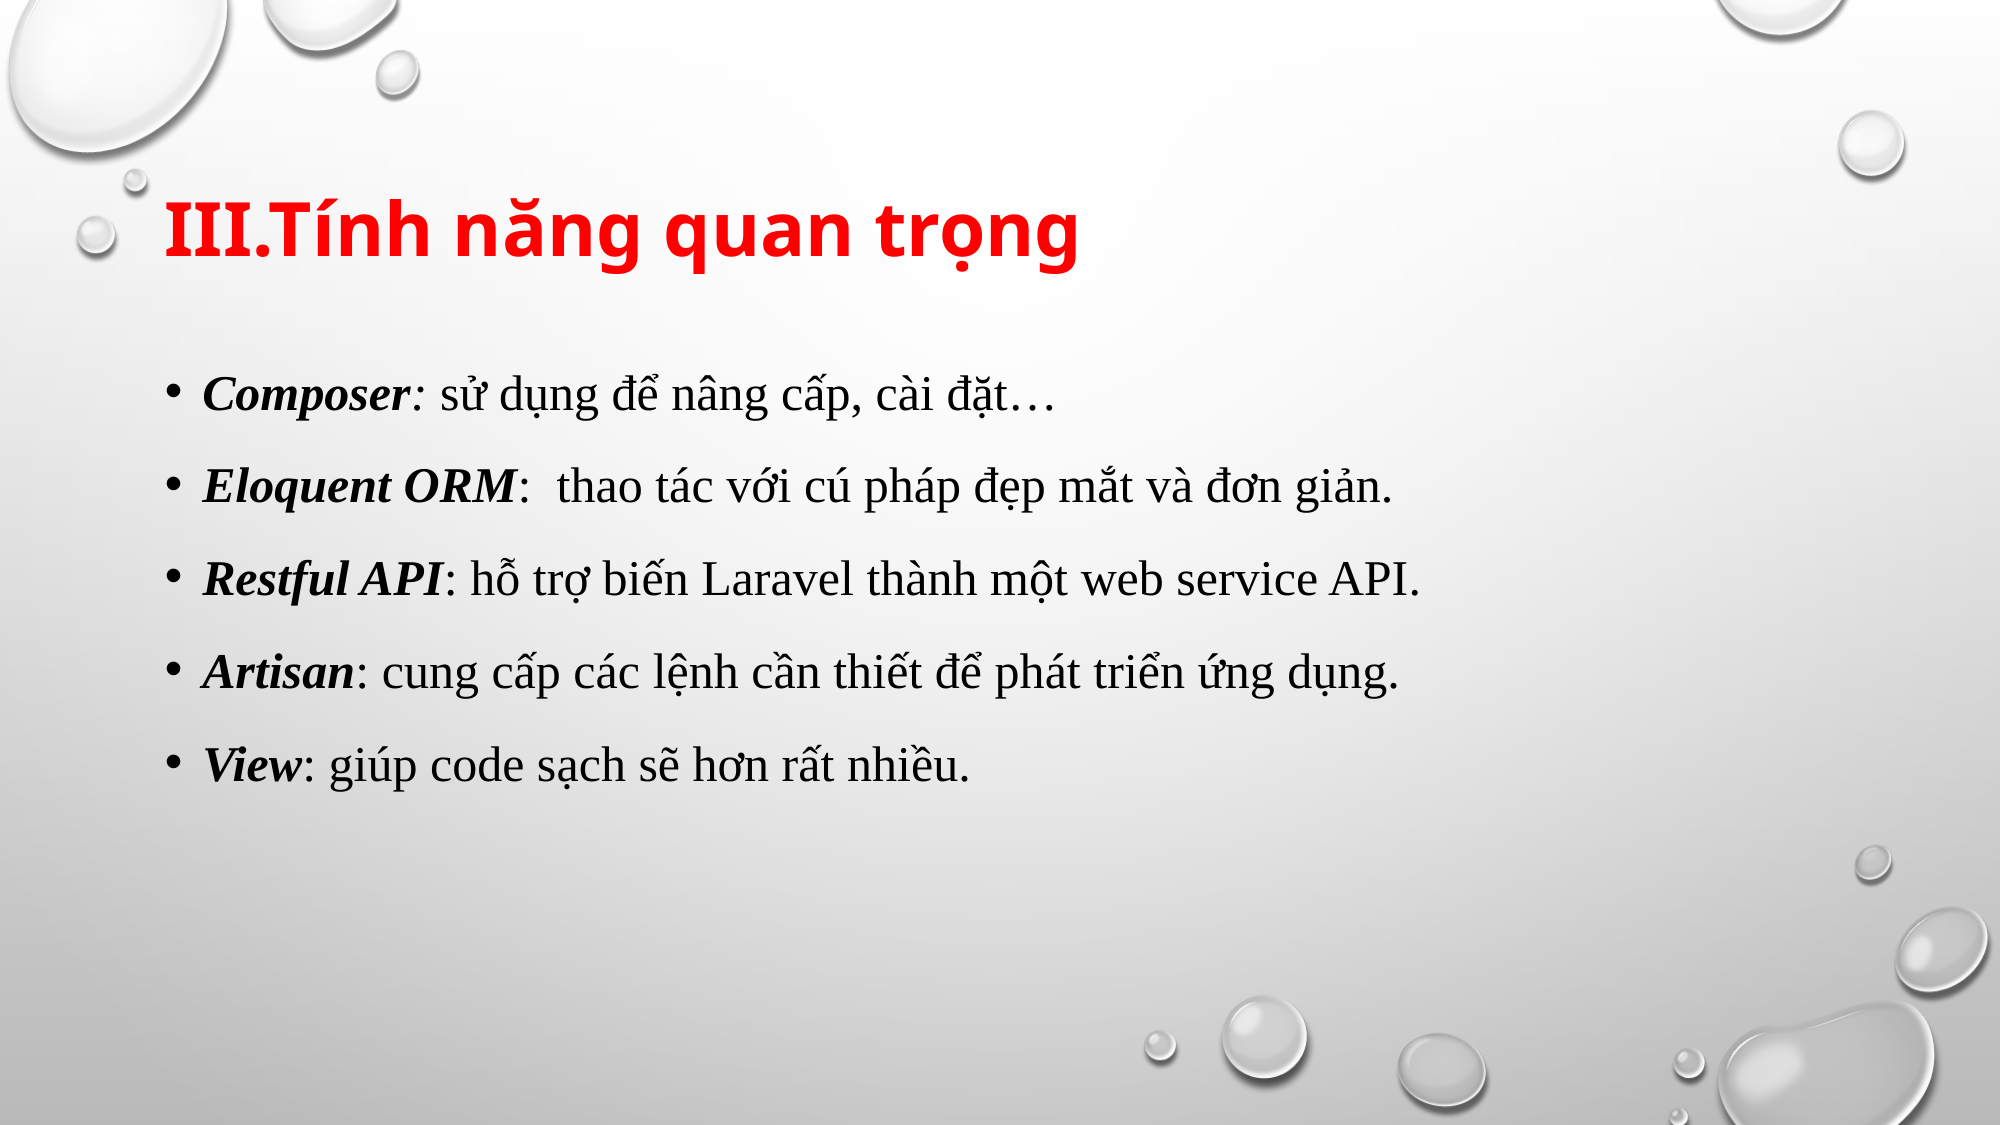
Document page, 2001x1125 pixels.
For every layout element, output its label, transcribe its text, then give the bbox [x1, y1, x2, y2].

list Composer: sử dụng để nâng cấp, cài đặt… Eloquent ORM: thao tác với cú pháp đẹp mắt và đơn giản. Restful API: hỗ trợ biến Laravel thành một web service API. Artisan: cung cấp các lệnh cần thiết để phát triển ứng dụng. View: giúp code sạch sẽ hơn rất nhiều. [149, 340, 1850, 992]
picture [0, 0, 2000, 1125]
title III.Tính năng quan trọng [149, 101, 1851, 364]
